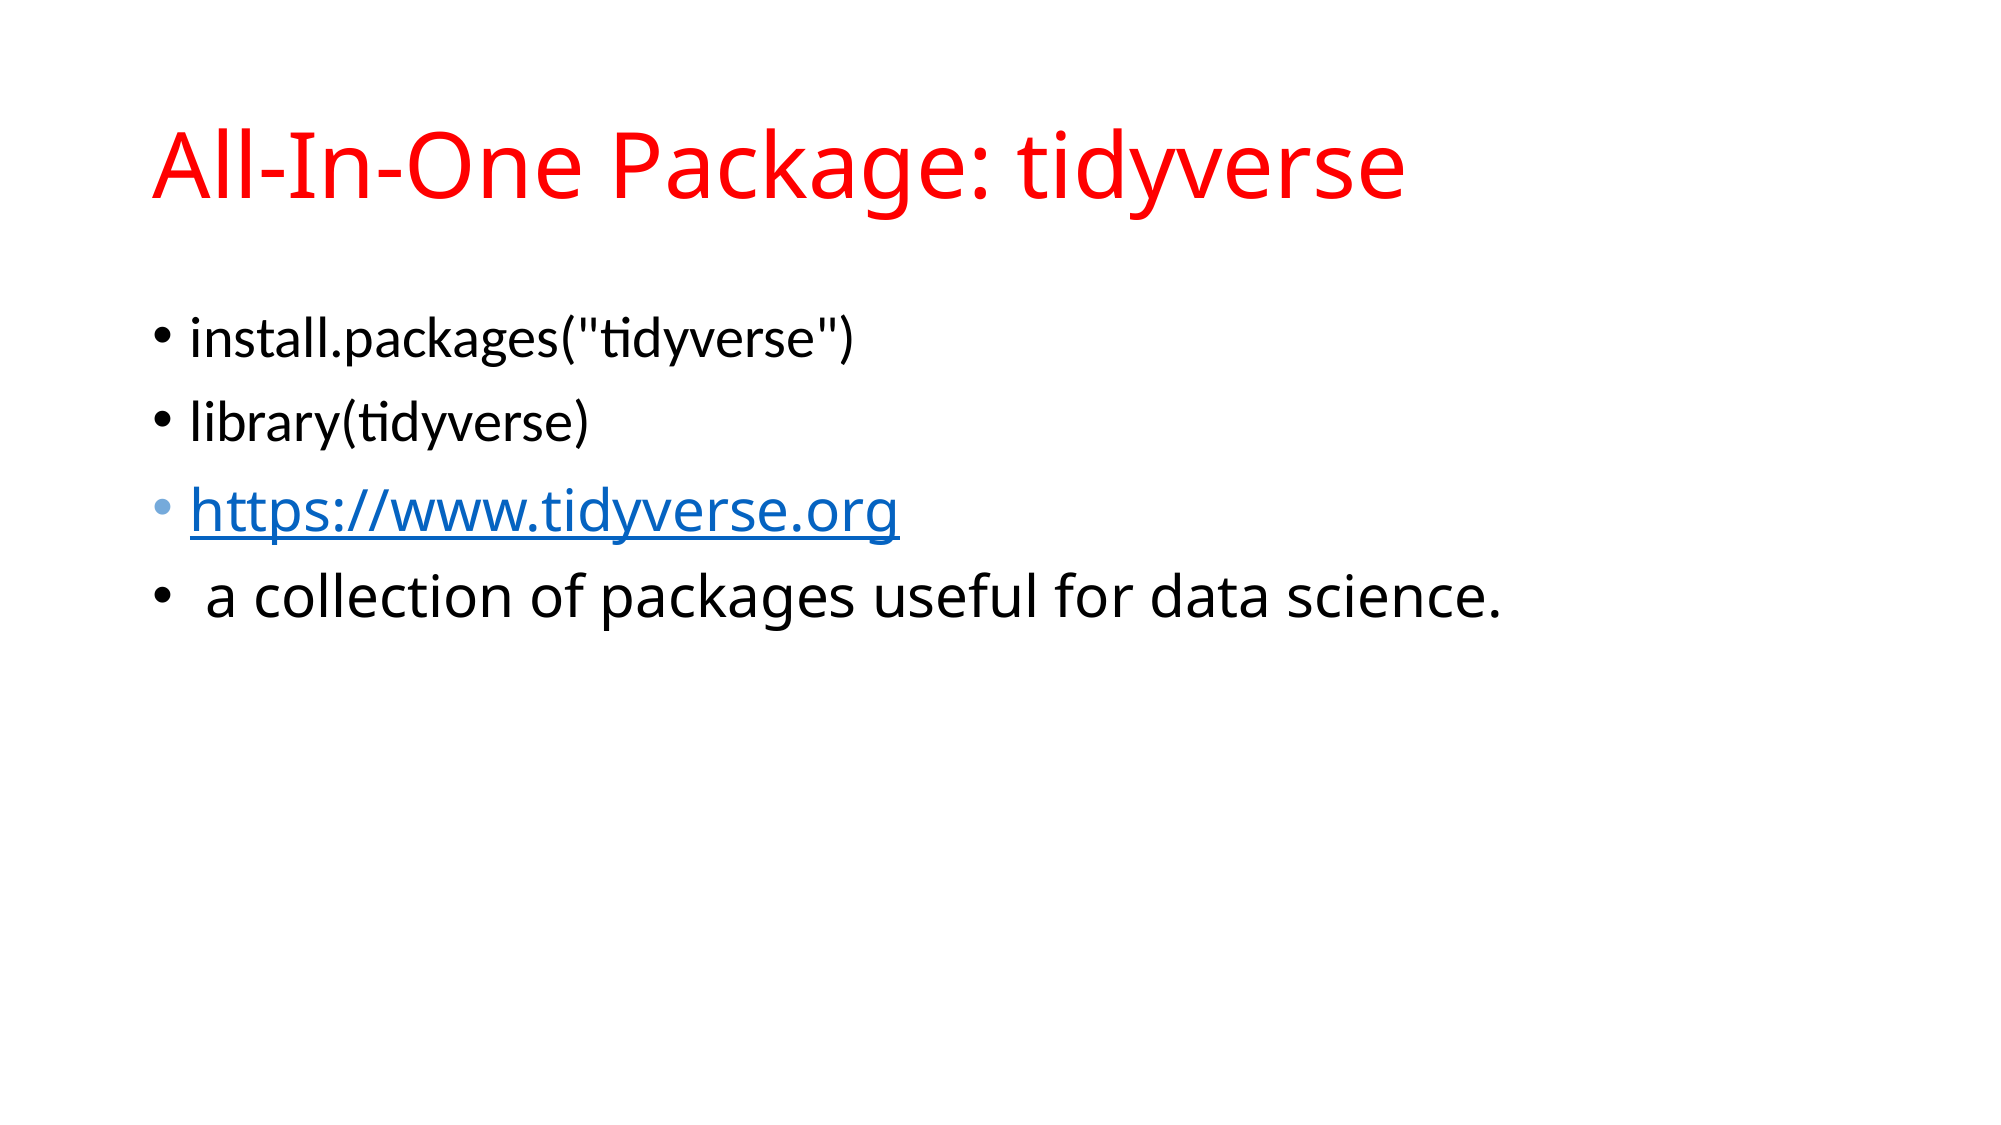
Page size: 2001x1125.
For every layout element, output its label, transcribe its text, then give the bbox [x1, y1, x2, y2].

title All-In-One Package: tidyverse [137, 59, 1863, 278]
list install.packages("tidyverse") library(tidyverse) https://www.tidyverse.org a collection of packages useful for data science. [137, 299, 1863, 1014]
